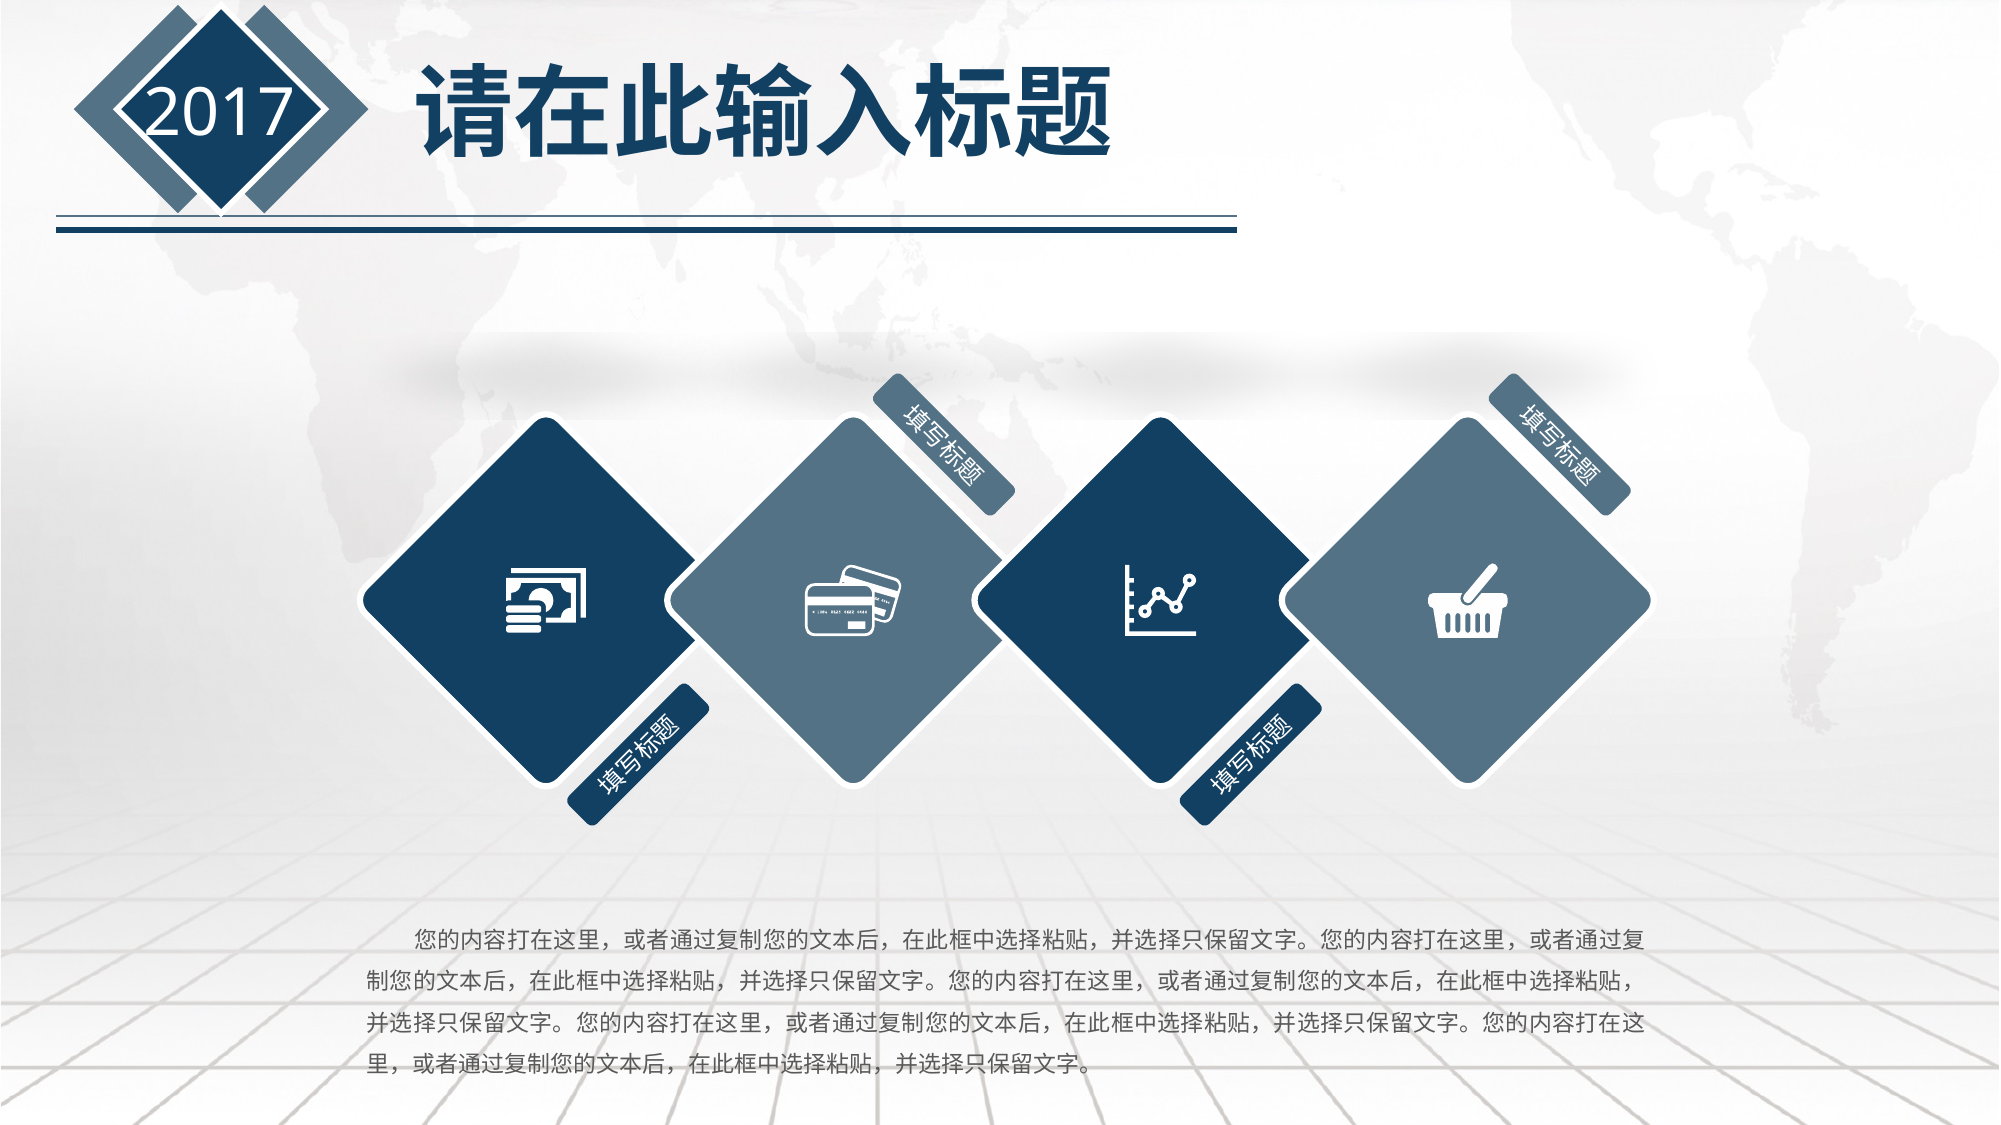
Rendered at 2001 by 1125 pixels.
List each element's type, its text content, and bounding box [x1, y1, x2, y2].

text_box [1428, 563, 1508, 638]
text_box 填写标题 [873, 373, 1015, 516]
picture [0, 0, 1999, 1125]
text_box [973, 413, 1314, 788]
text_box 请在此输入标题 [398, 40, 1129, 176]
text_box 您的内容打在这里，或者通过复制您的文本后，在此框中选择粘贴，并选择只保留文字。您的内容打在这里，或者通过复制您的文本后，在此框中选择粘贴，并选择只保留文字。您的内容打在这里，或者通过复制您的文本后，在此框中选择粘贴，并选择只保留文字。您的内容打在这里，或者通过复制您的文本后，在此框中选择粘贴，并选择只保留文字。您的内容打在这里，或者通过复制您的文本后，在此框中选择粘贴，并选择只保留文字。 [352, 904, 1662, 1085]
text_box 填写标题 [1488, 373, 1631, 516]
text_box 填写标题 [1179, 683, 1322, 826]
text_box [163, 3, 279, 61]
text_box [1280, 413, 1655, 788]
text_box [162, 156, 280, 215]
text_box 2017 [128, 61, 311, 156]
text_box [506, 577, 576, 623]
text_box [115, 96, 128, 122]
text_box [1125, 564, 1197, 636]
text_box [72, 3, 199, 215]
text_box [506, 625, 542, 633]
text_box [804, 564, 902, 637]
text_box 填写标题 [567, 683, 710, 826]
text_box [511, 568, 586, 618]
text_box [666, 413, 1007, 788]
text_box [358, 413, 699, 788]
text_box [311, 93, 327, 125]
text_box [243, 3, 370, 215]
